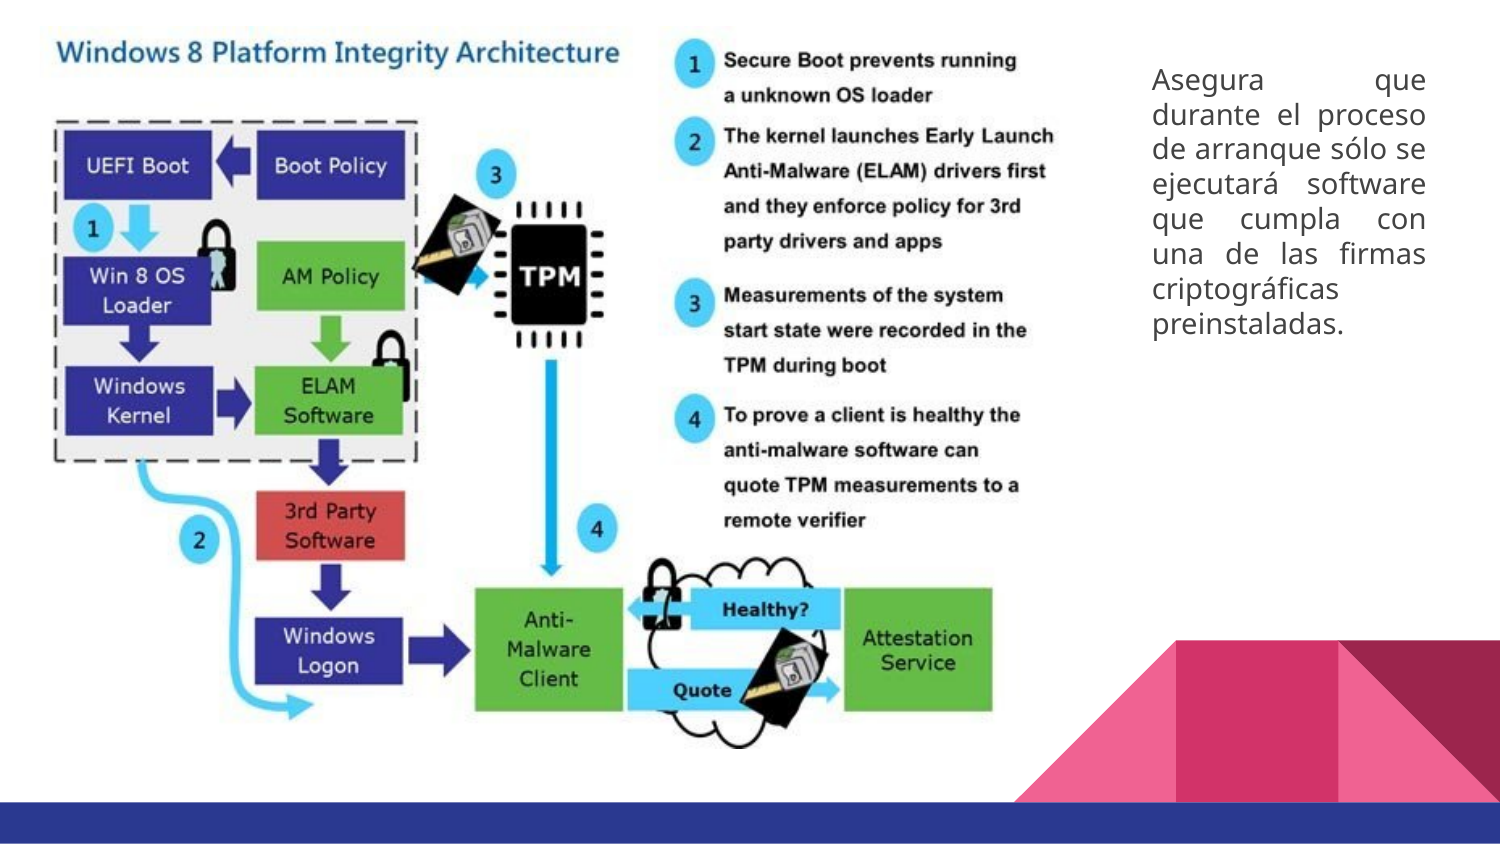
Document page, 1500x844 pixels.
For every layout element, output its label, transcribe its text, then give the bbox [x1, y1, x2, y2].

text_box Asegura que durante el proceso de arranque sólo se ejecutará software que cumpla con una de las firmas criptográficas preinstaladas. [1136, 45, 1442, 560]
picture [39, 26, 1064, 750]
